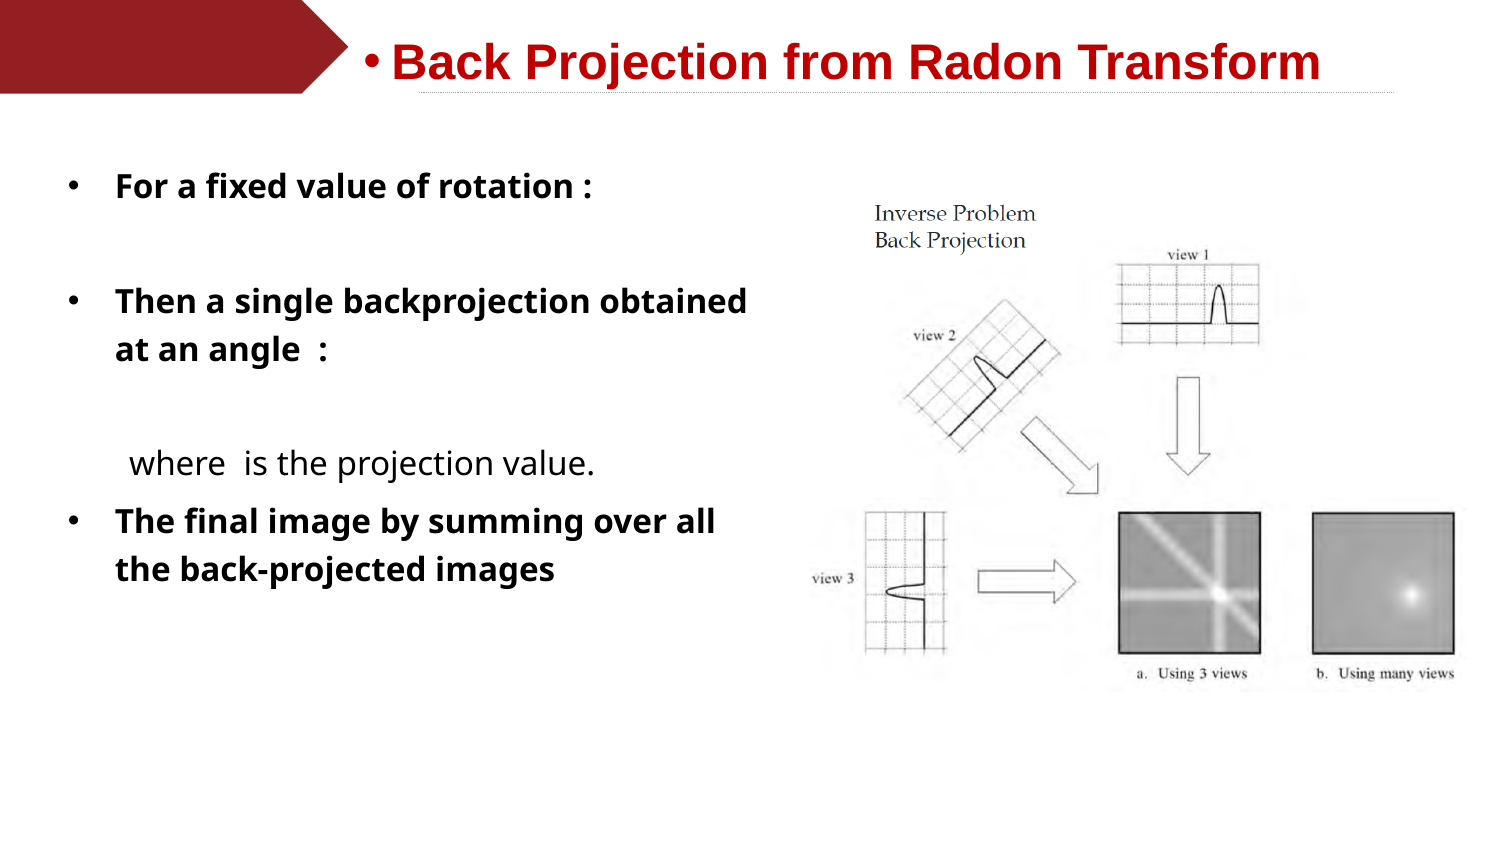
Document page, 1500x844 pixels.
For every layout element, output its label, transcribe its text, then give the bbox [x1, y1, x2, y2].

list Back Projection from Radon Transform [348, 28, 1486, 100]
picture [808, 185, 1467, 693]
